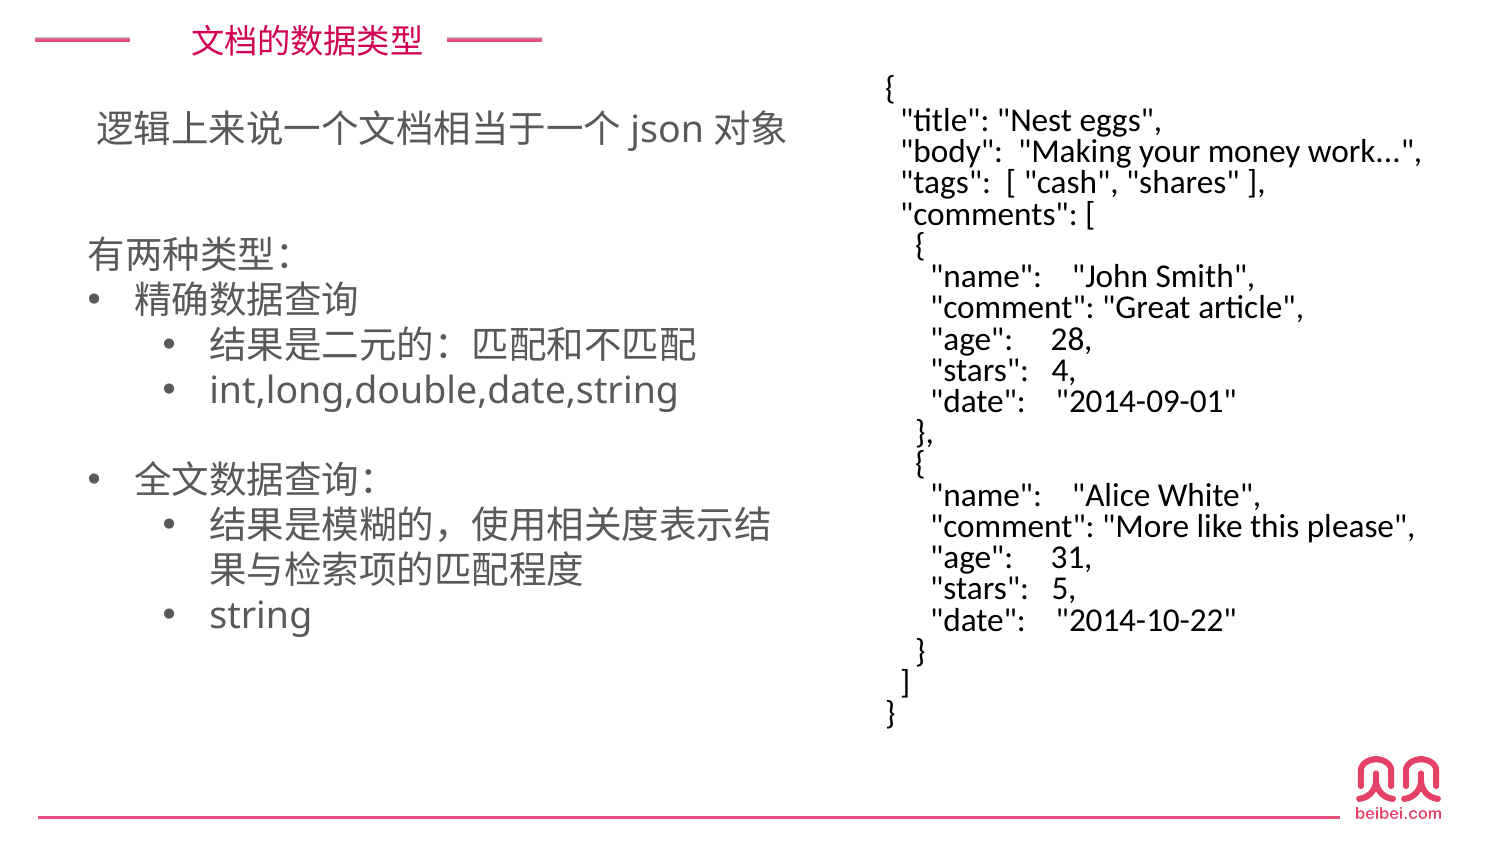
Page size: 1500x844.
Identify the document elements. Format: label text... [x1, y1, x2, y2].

text_box { "title": "Nest eggs", "body": "Making your money work...", "tags": [ "cash", "shares" ], "comments": [ { "name": "John Smith", "comment": "Great article", "age": 28, "stars": 4, "date": "2014-09-01" }, { "name": "Alice White", "comment": "More like this please", "age": 31, "stars": 5, "date": "2014-10-22" } ] } [870, 68, 1500, 739]
text_box 有两种类型： 精确数据查询 结果是二元的：匹配和不匹配 int,long,double,date,string 全文数据查询： 结果是模糊的，使用相关度表示结果与检索项的匹配程度 string [72, 223, 823, 643]
text_box 逻辑上来说一个文档相当于一个json对象 [81, 97, 870, 158]
text_box 文档的数据类型 [168, 12, 432, 68]
picture [447, 33, 542, 42]
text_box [38, 756, 1442, 819]
picture [35, 33, 130, 42]
